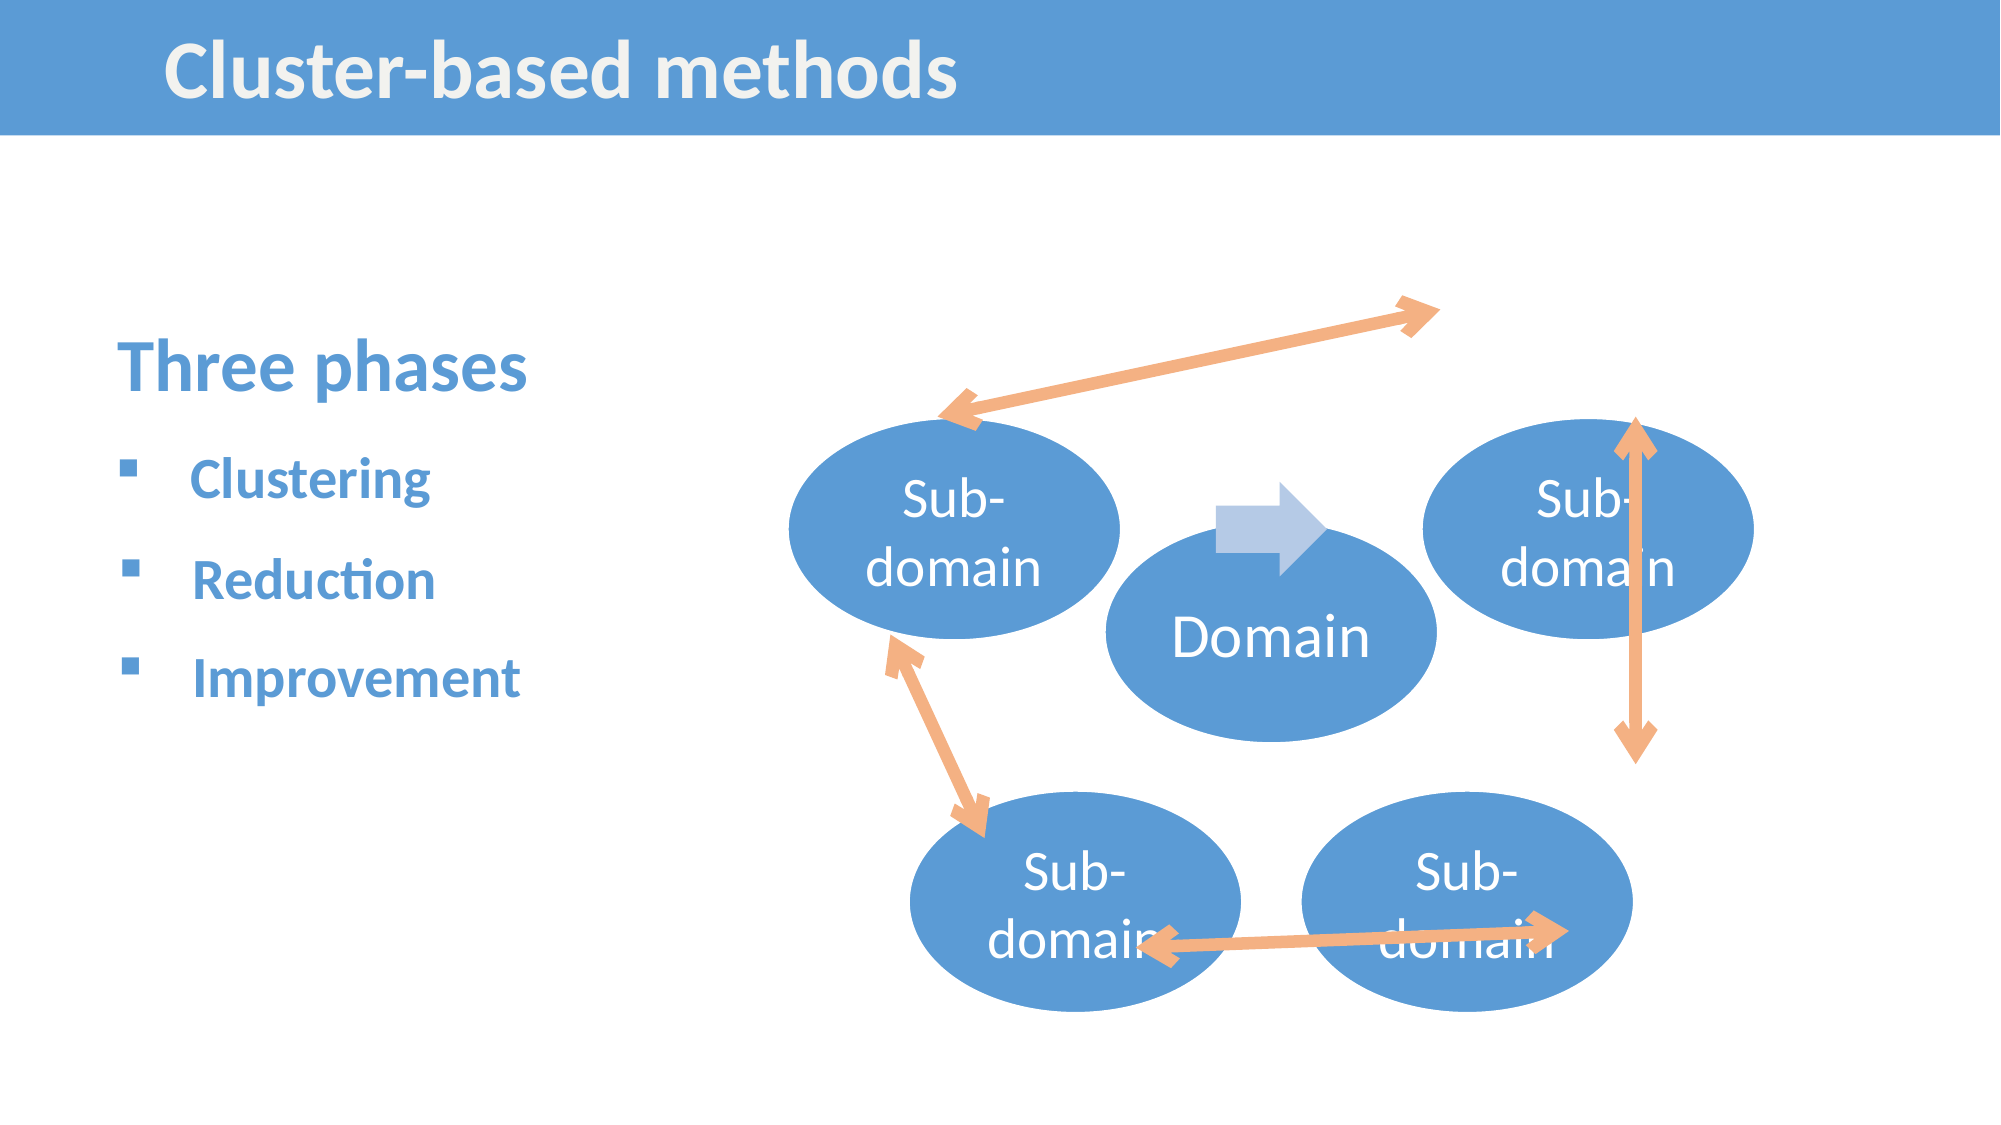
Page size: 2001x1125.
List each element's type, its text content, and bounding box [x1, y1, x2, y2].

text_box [604, 187, 1939, 1077]
text_box Three phases [102, 309, 544, 415]
text_box Cluster-based methods [0, 0, 2000, 137]
text_box Improvement [101, 631, 537, 717]
text_box Reduction [102, 533, 453, 619]
text_box Clustering [99, 432, 563, 519]
